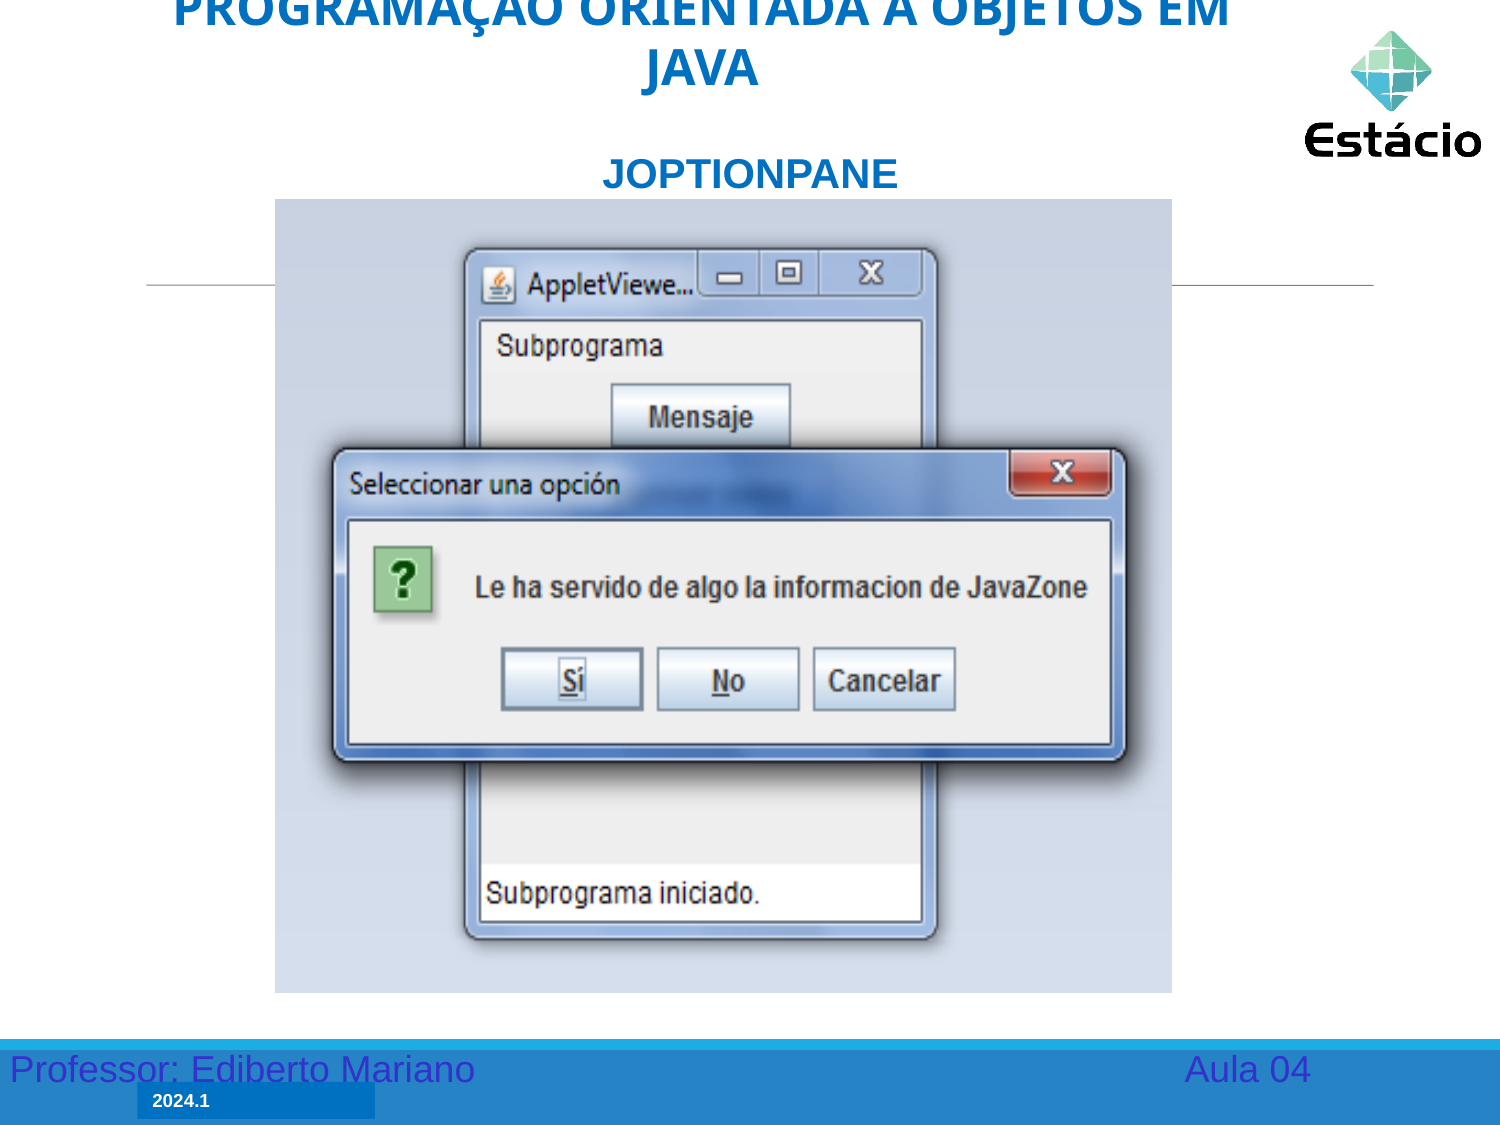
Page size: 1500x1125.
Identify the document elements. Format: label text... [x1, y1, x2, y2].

text_box JOPTIONPANE [99, 139, 1400, 276]
picture [1305, 29, 1481, 157]
text_box PROGRAMAÇÃO ORIENTADA A OBJETOS EM JAVA [155, 24, 1250, 104]
picture [274, 199, 1172, 993]
